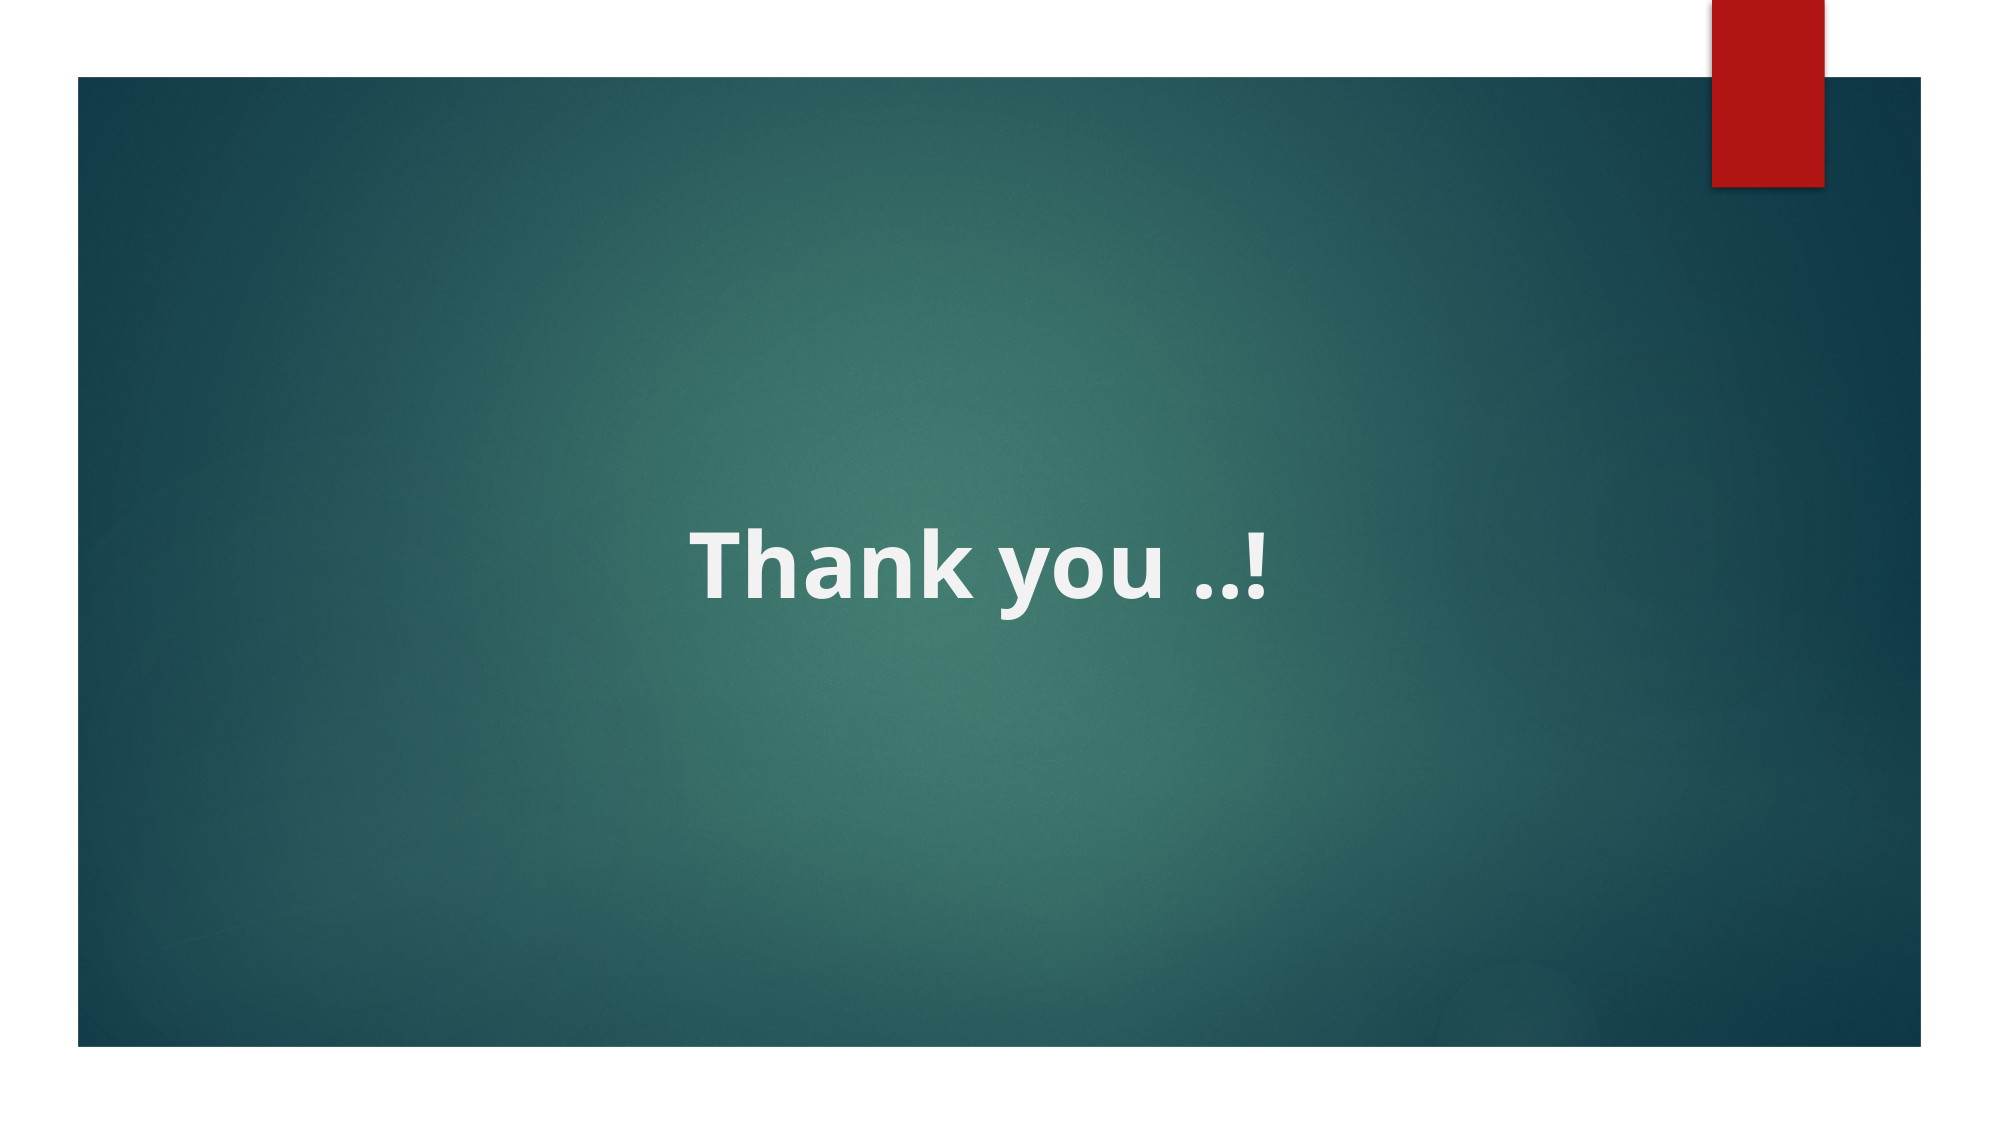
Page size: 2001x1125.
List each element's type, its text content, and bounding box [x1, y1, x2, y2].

text_box Thank you ..! [674, 499, 1576, 670]
